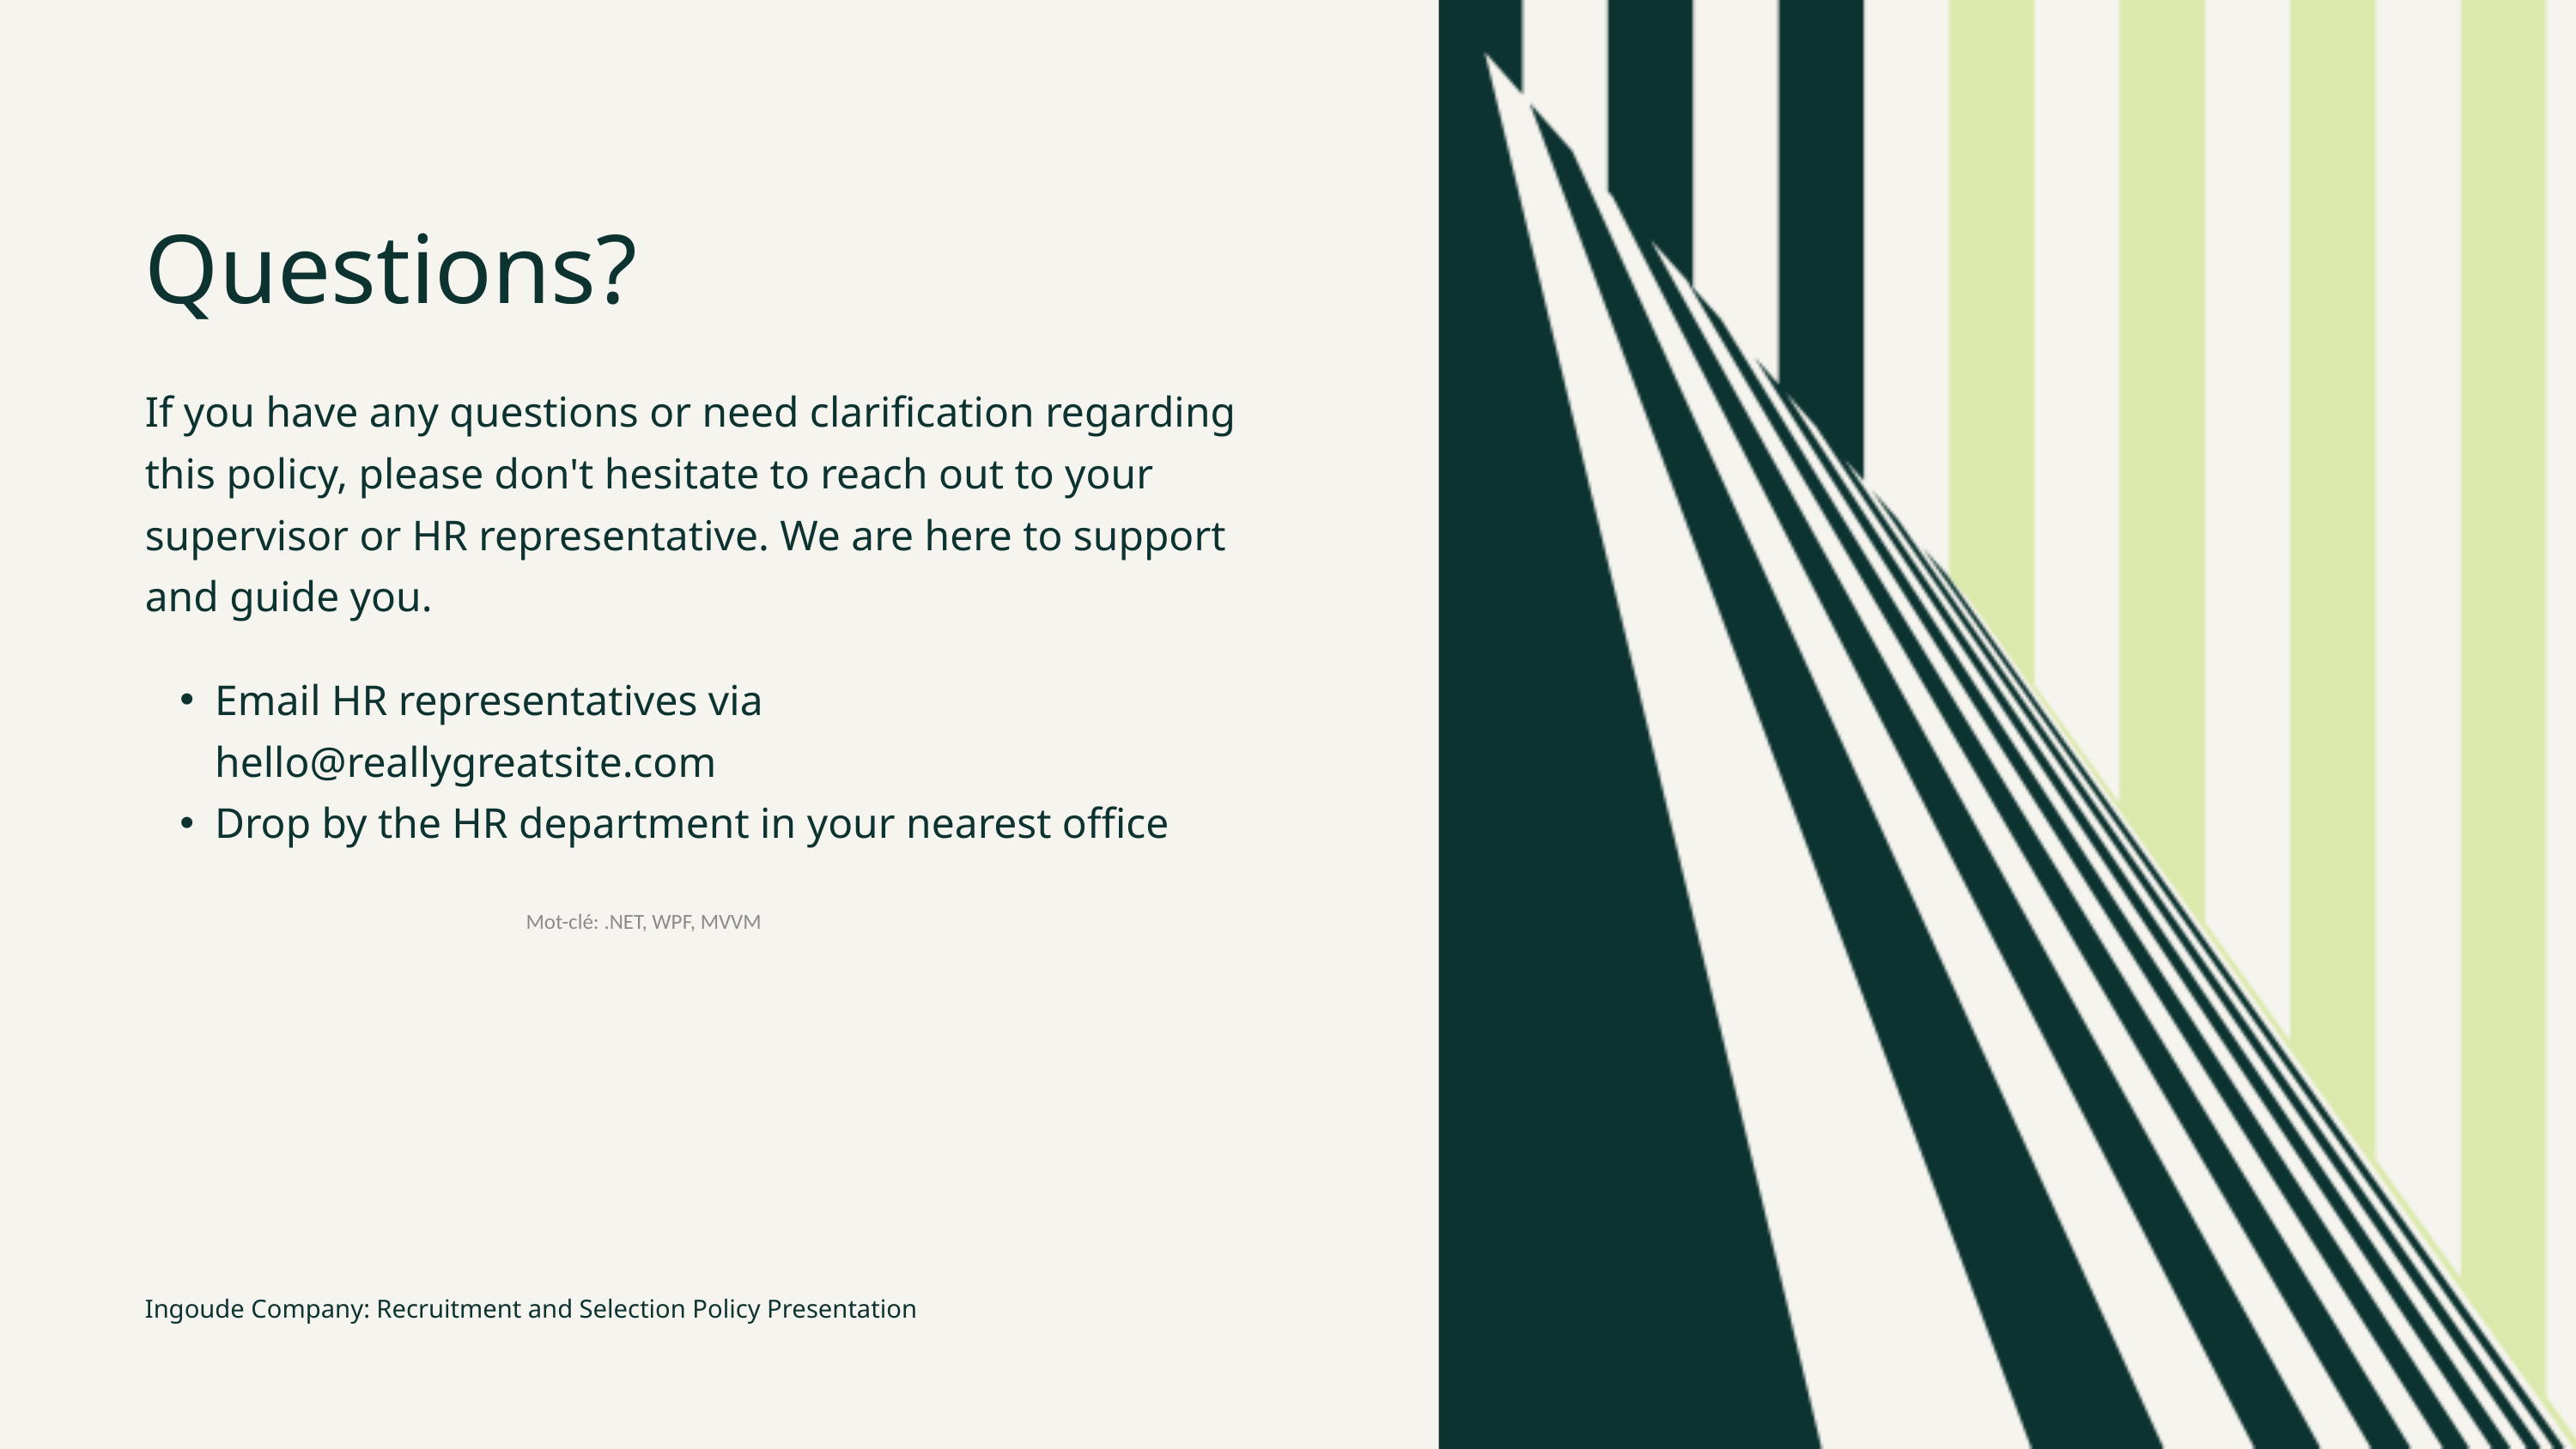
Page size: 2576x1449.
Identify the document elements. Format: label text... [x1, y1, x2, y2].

footer Mot-clé: .NET, WPF, MVVM [440, 894, 848, 947]
text_box Ingoude Company: Recruitment and Selection Policy Presentation [144, 1283, 1289, 1323]
text_box Questions? [144, 209, 2432, 324]
text_box [1438, 0, 2576, 1449]
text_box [144, 379, 1255, 842]
